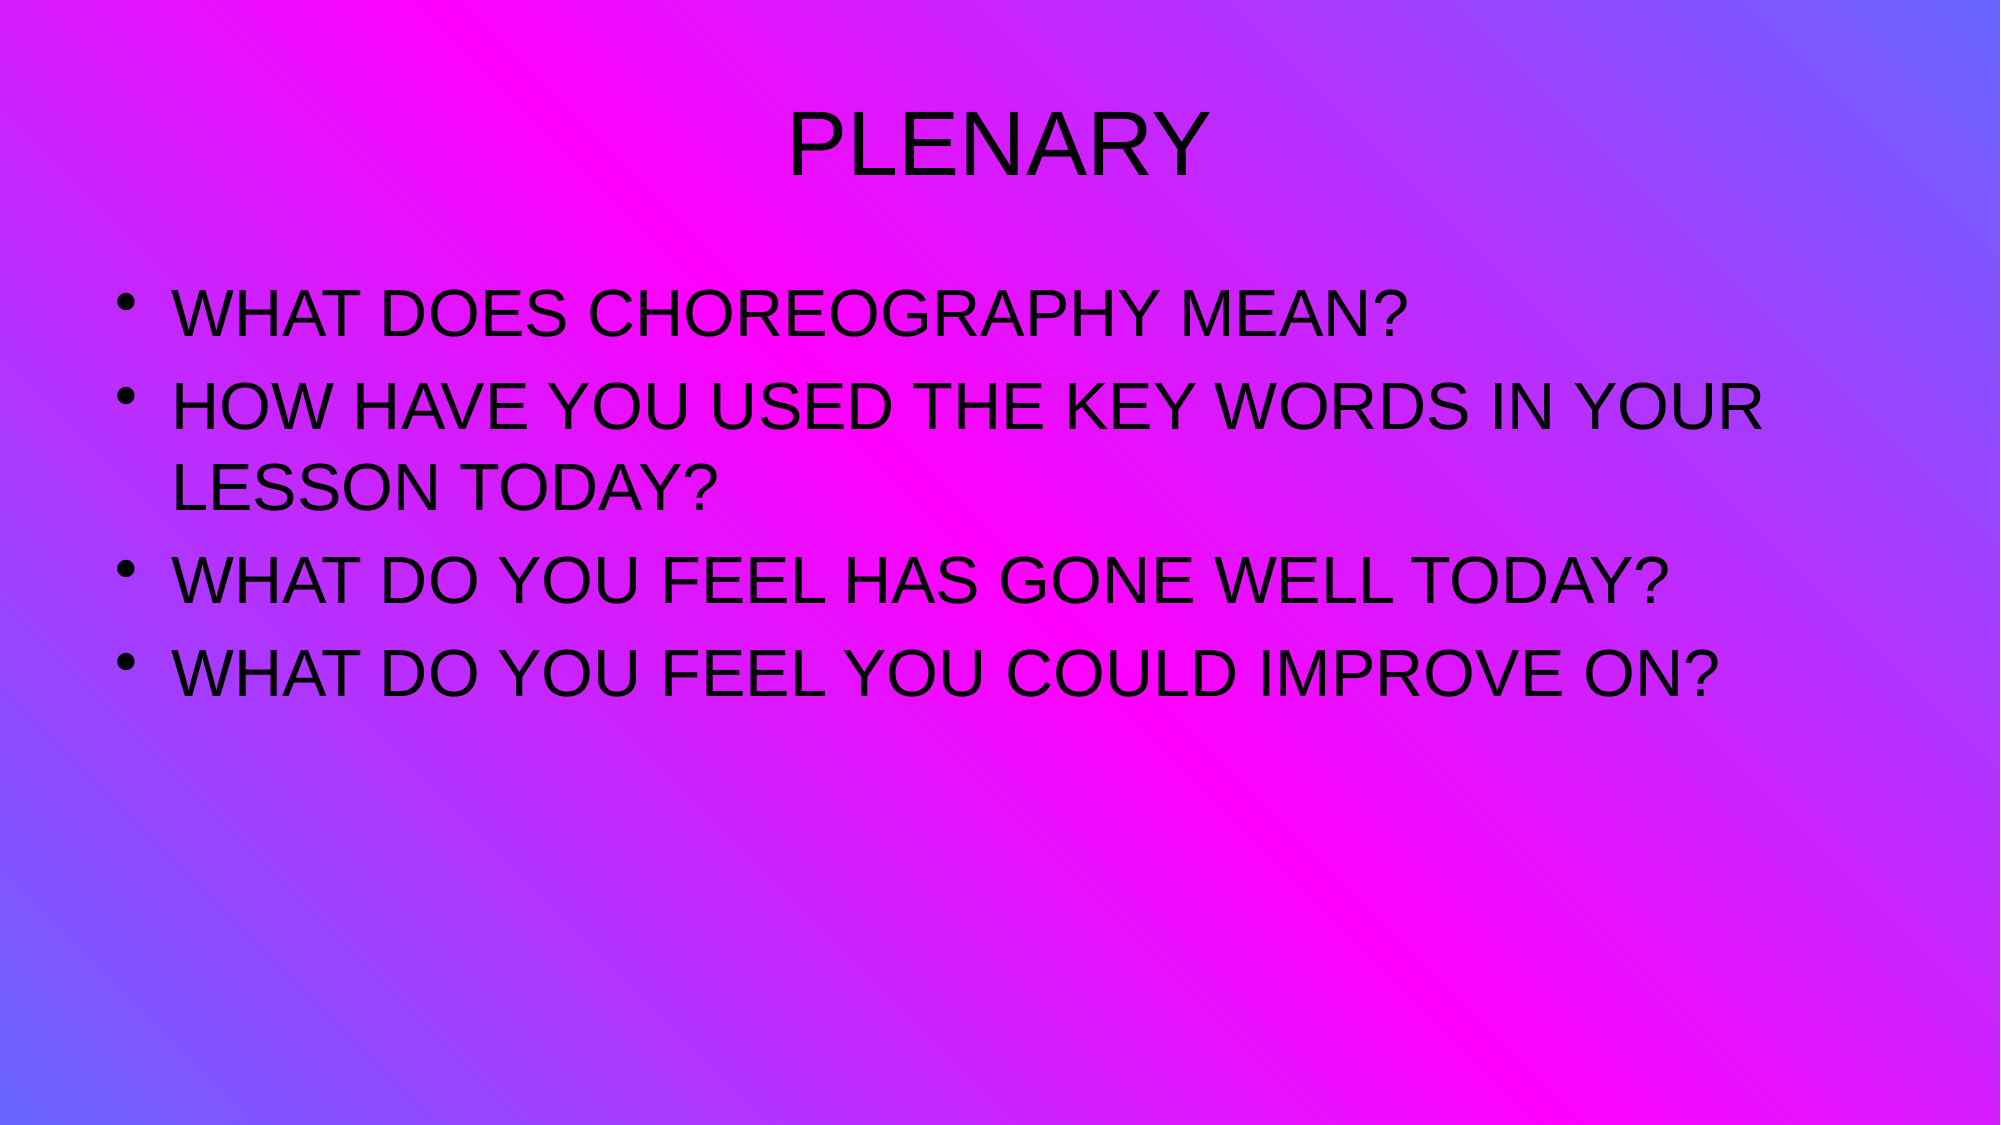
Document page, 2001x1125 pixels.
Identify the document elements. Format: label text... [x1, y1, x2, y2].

list WHAT DOES CHOREOGRAPHY MEAN? HOW HAVE YOU USED THE KEY WORDS IN YOUR LESSON TODAY? WHAT DO YOU FEEL HAS GONE WELL TODAY? WHAT DO YOU FEEL YOU COULD IMPROVE ON? [99, 262, 1900, 1005]
title PLENARY [99, 45, 1900, 233]
